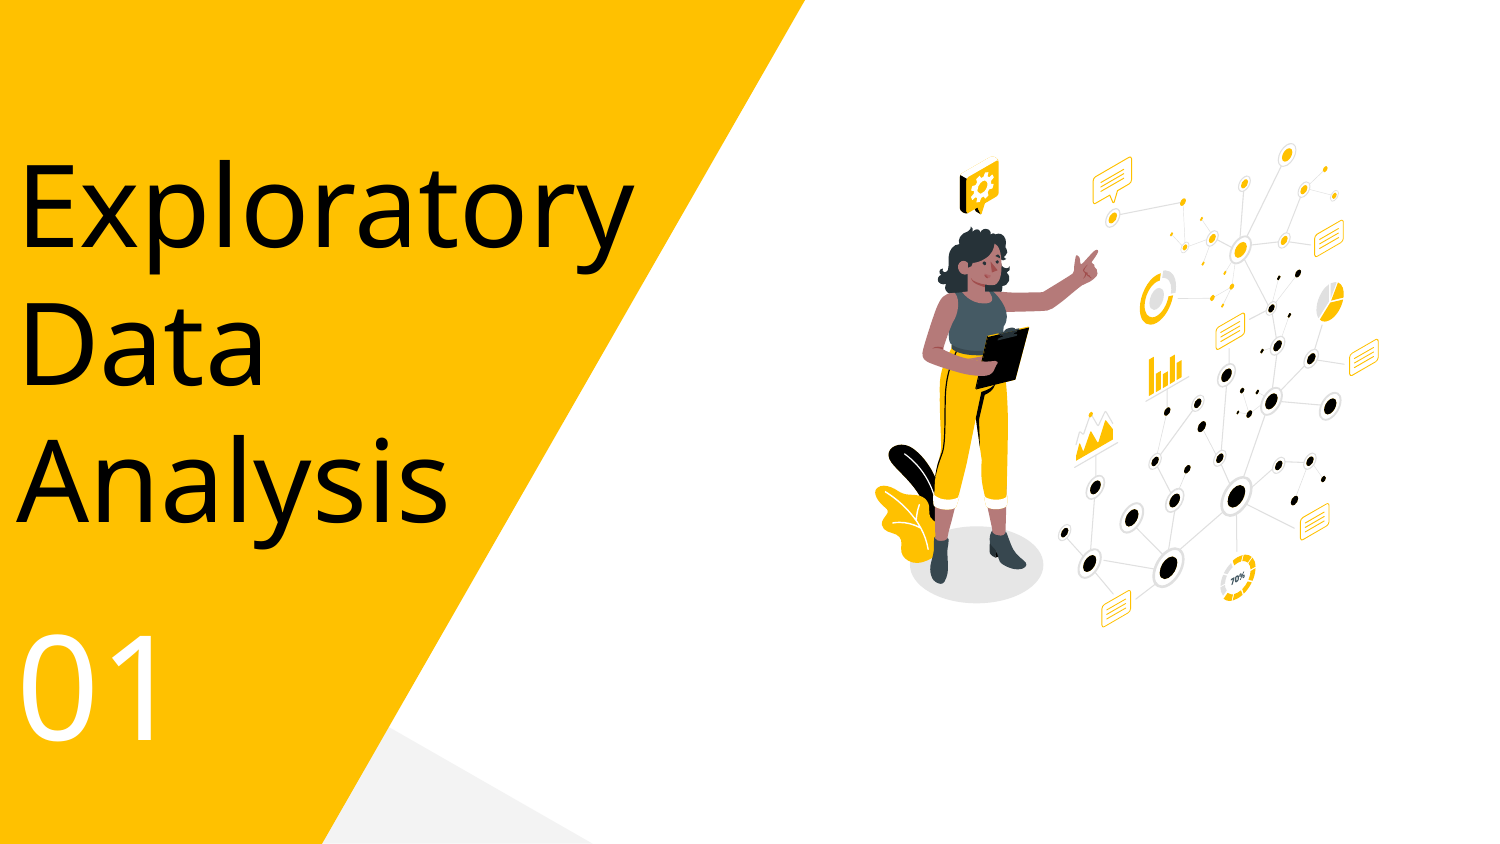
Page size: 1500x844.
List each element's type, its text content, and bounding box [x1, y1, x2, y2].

title Exploratory Data Analysis [1, 118, 708, 422]
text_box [871, 142, 1380, 628]
title 01 [1, 622, 270, 785]
